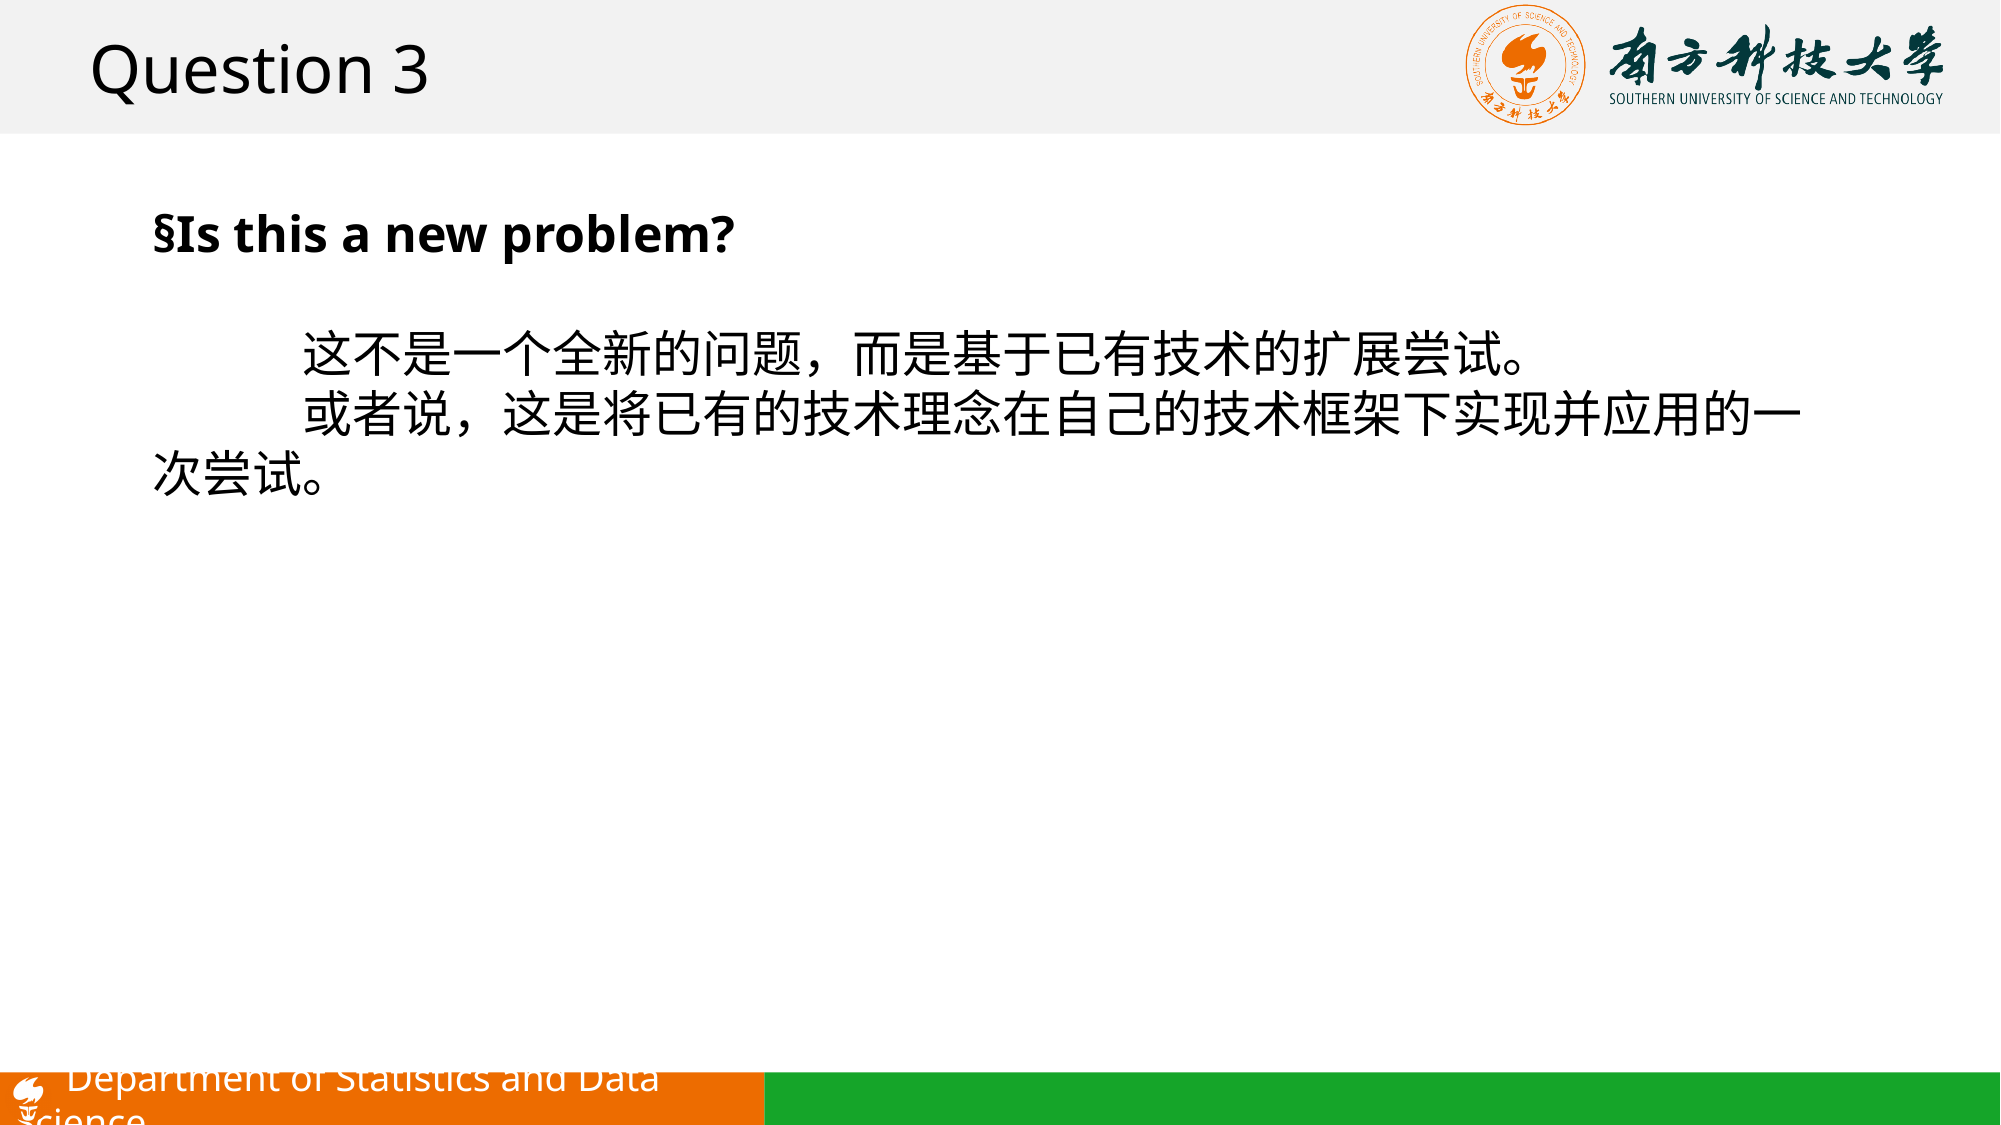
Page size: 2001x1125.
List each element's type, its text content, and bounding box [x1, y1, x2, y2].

text_box Question 3 [0, 0, 2000, 135]
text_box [0, 1072, 2000, 1125]
picture [1445, 0, 1961, 134]
list §Is this a new problem? 这不是一个全新的问题，而是基于已有技术的扩展尝试。 或者说，这是将已有的技术理念在自己的技术框架下实现并应用的一次尝试。 [137, 194, 1863, 1014]
